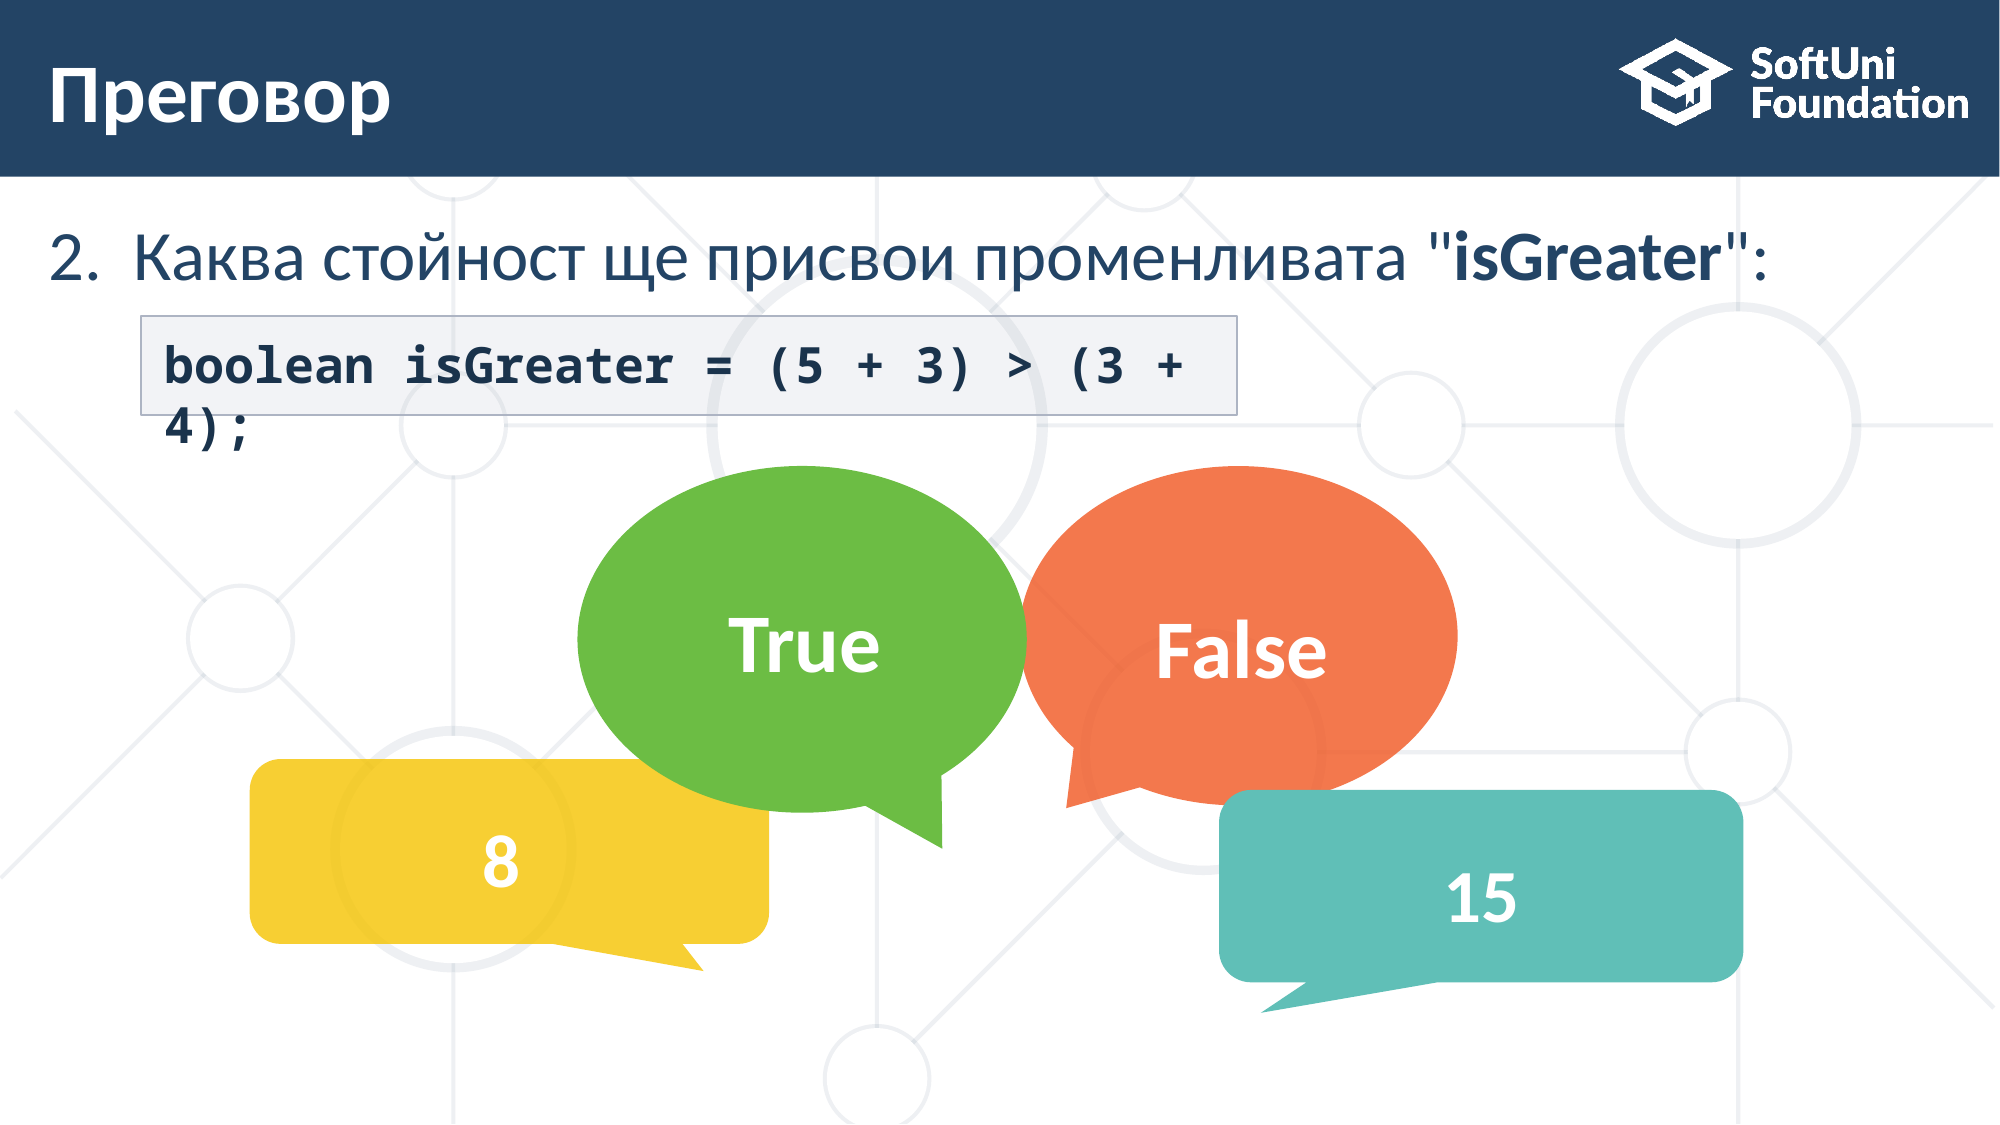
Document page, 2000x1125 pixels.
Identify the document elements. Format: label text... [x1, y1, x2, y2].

list Каква стойност ще присвои променливата "isGreater": [31, 200, 1969, 1051]
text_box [249, 758, 770, 945]
list boolean isGreater = (5 + 3) > (3 + 4); [140, 315, 1238, 416]
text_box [577, 465, 1027, 813]
picture [1618, 38, 1968, 126]
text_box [1218, 789, 1744, 983]
title Преговор [31, 16, 1591, 162]
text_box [1028, 465, 1458, 806]
